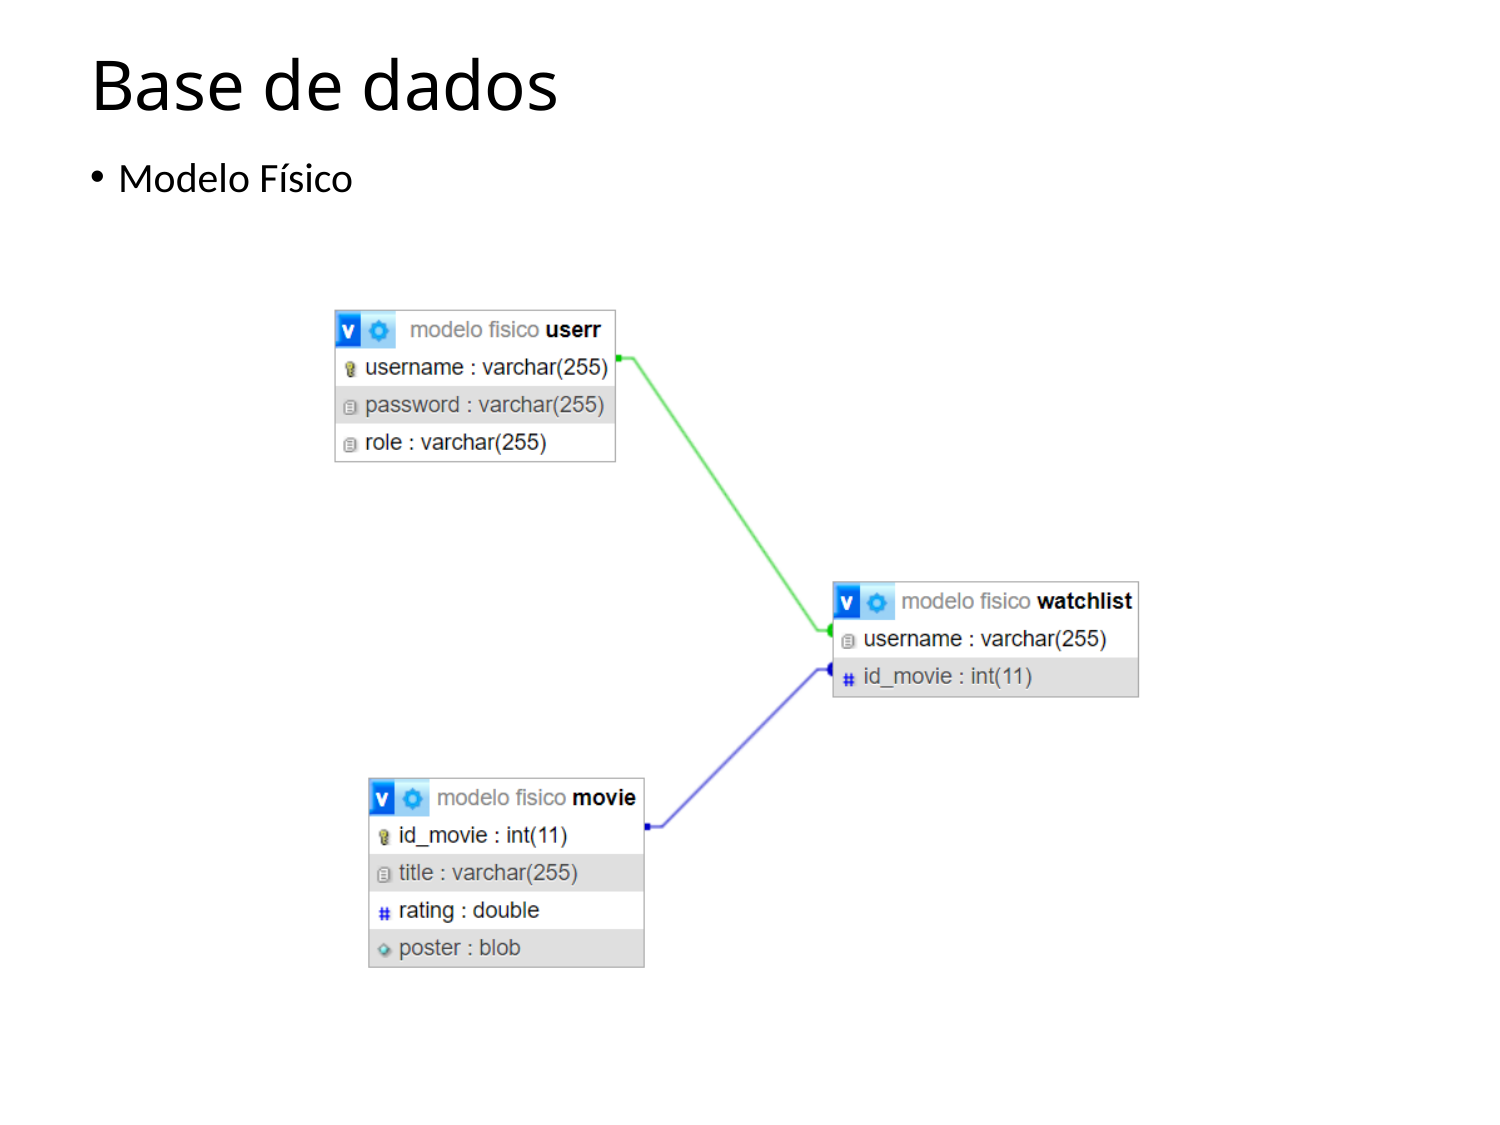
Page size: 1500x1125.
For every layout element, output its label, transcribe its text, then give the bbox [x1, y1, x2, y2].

title Base de dados [75, 0, 1425, 148]
picture [277, 276, 1173, 998]
list Modelo Físico [75, 148, 1425, 1000]
